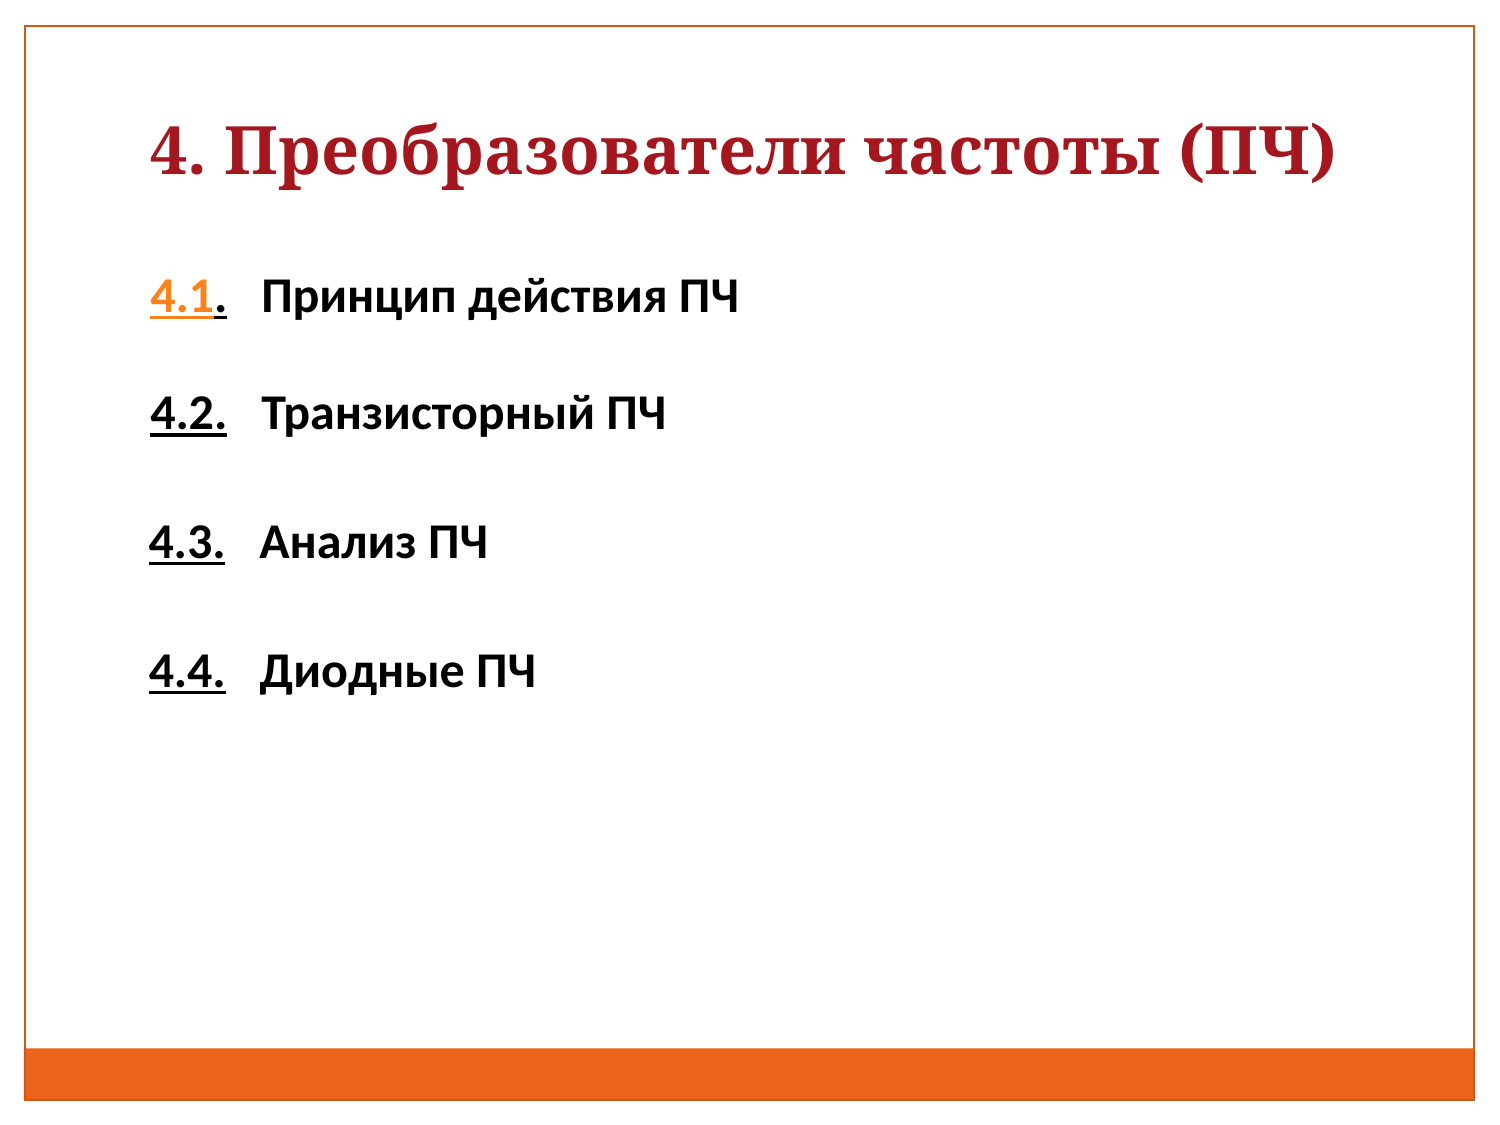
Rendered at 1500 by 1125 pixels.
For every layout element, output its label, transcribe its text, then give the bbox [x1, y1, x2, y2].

text_box 4.3. Анализ ПЧ [133, 500, 1318, 576]
text_box 4.4. Диодные ПЧ [133, 630, 1318, 706]
title 4. Преобразователи частоты (ПЧ) [93, 93, 1395, 196]
text_box 4.1. Принцип действия ПЧ [135, 255, 1320, 330]
text_box 4.2. Транзисторный ПЧ [135, 372, 1320, 448]
